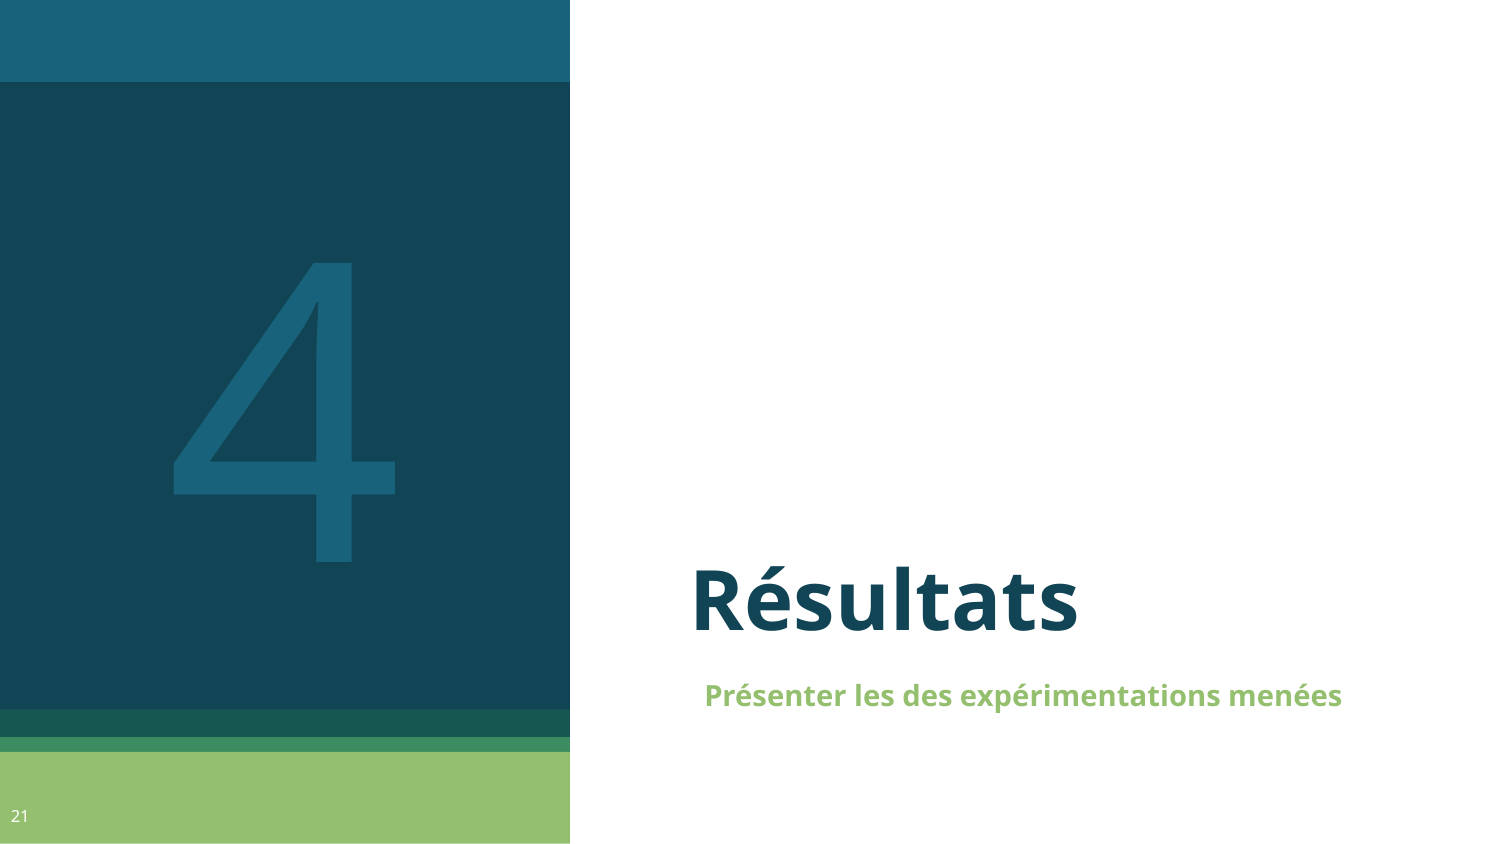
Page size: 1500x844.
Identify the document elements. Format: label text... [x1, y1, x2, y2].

title Résultats [674, 482, 1414, 663]
slide_number ‹#› [0, 790, 49, 844]
text_box 4 [0, 82, 570, 709]
subtitle Présenter les des expérimentations menées [689, 662, 1467, 750]
